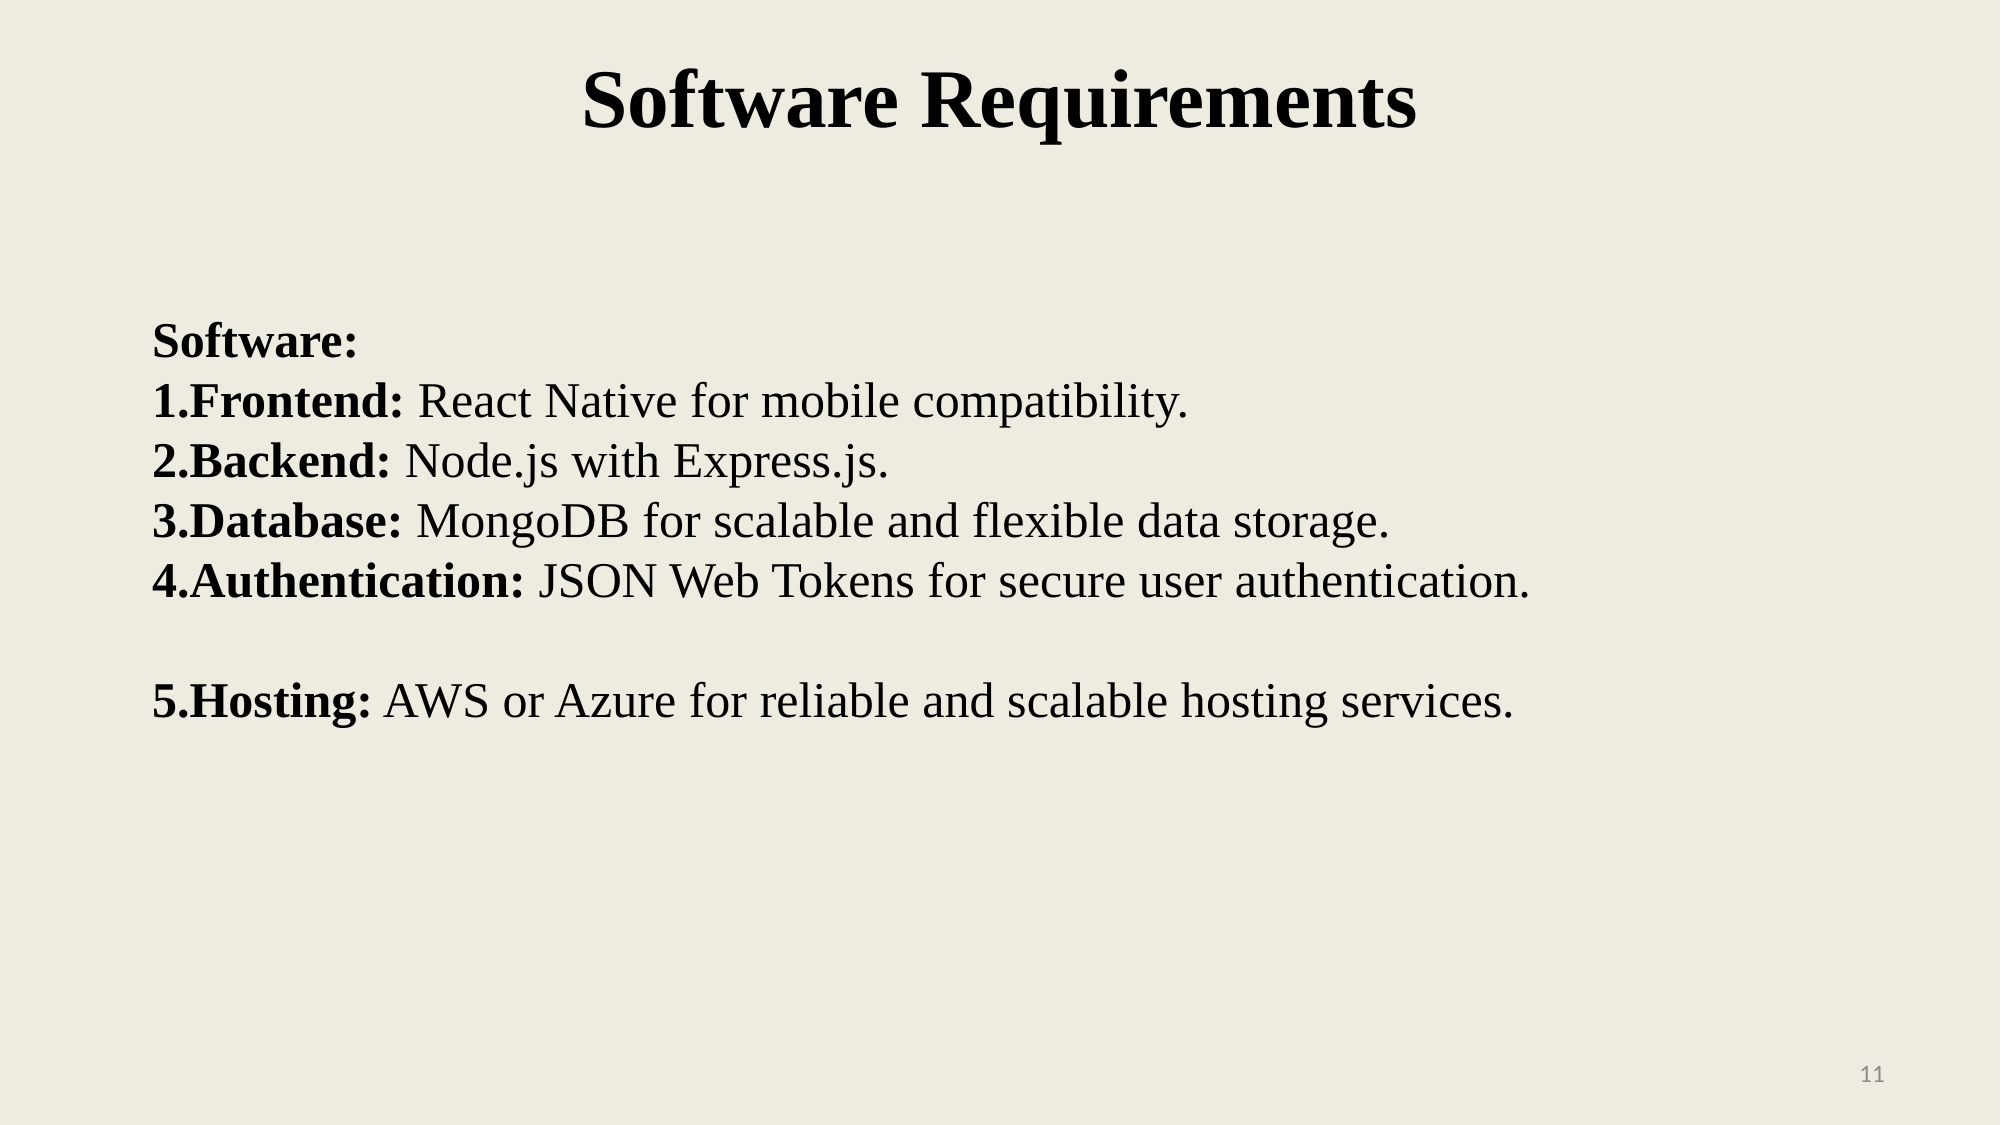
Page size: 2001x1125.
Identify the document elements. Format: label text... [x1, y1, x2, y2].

text_box Software: Frontend: React Native for mobile compatibility. Backend: Node.js with Express.js. Database: MongoDB for scalable and flexible data storage. Authentication: JSON Web Tokens for secure user authentication. Hosting: AWS or Azure for reliable and scalable hosting services. [137, 299, 1625, 735]
title Software Requirements [99, 0, 1900, 188]
slide_number 11 [1433, 1042, 1900, 1103]
